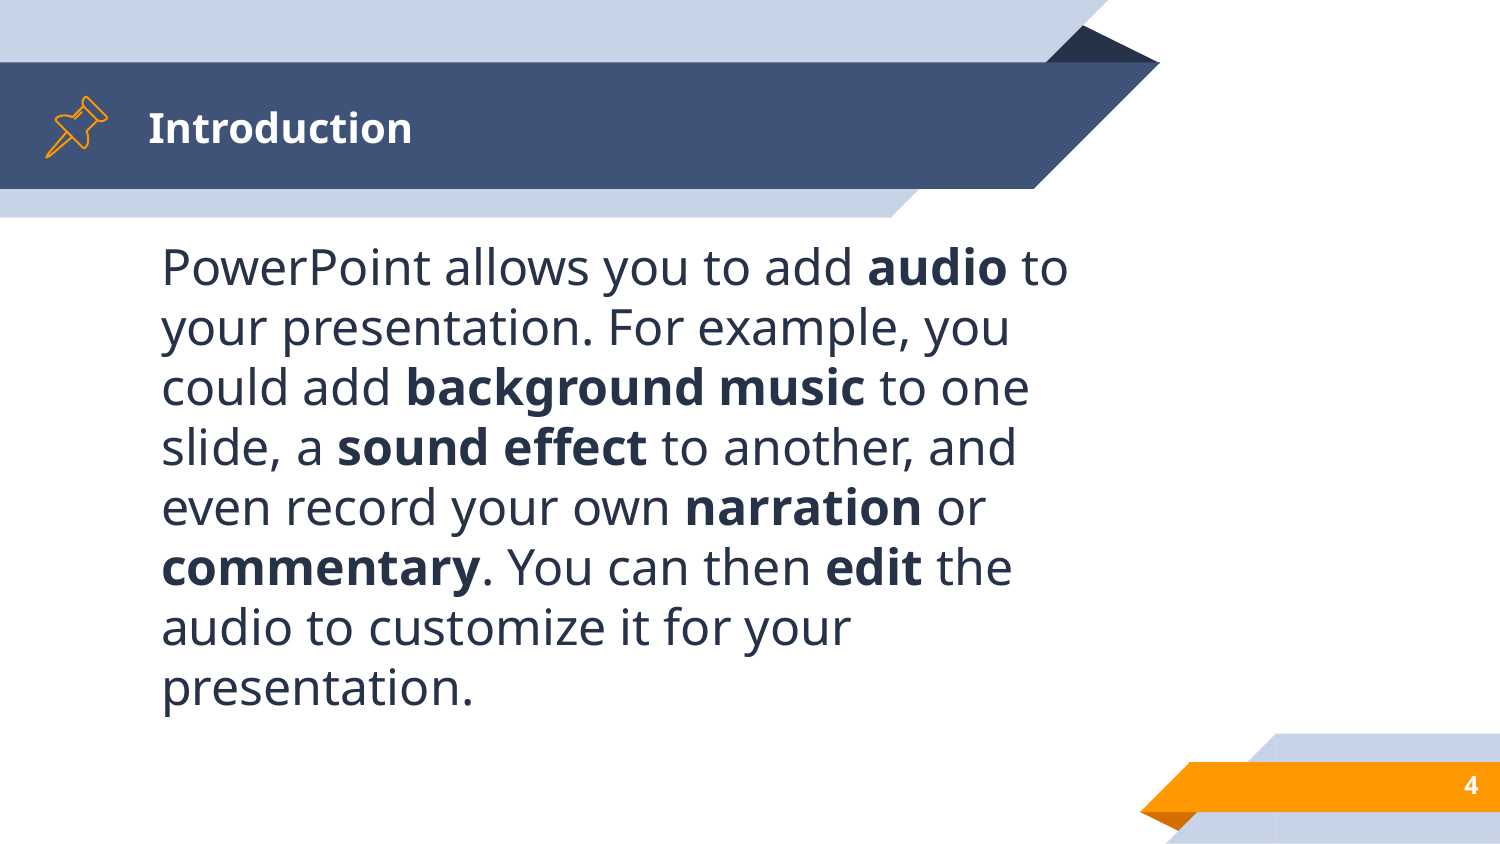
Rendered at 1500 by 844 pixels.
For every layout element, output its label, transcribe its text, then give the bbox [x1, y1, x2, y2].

title Introduction [133, 64, 1035, 190]
list PowerPoint allows you to add audio to your presentation. For example, you could add background music to one slide, a sound effect to another, and even record your own narration or commentary. You can then edit the audio to customize it for your presentation. [133, 217, 1140, 734]
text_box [45, 96, 108, 158]
slide_number 4 [1249, 760, 1494, 813]
